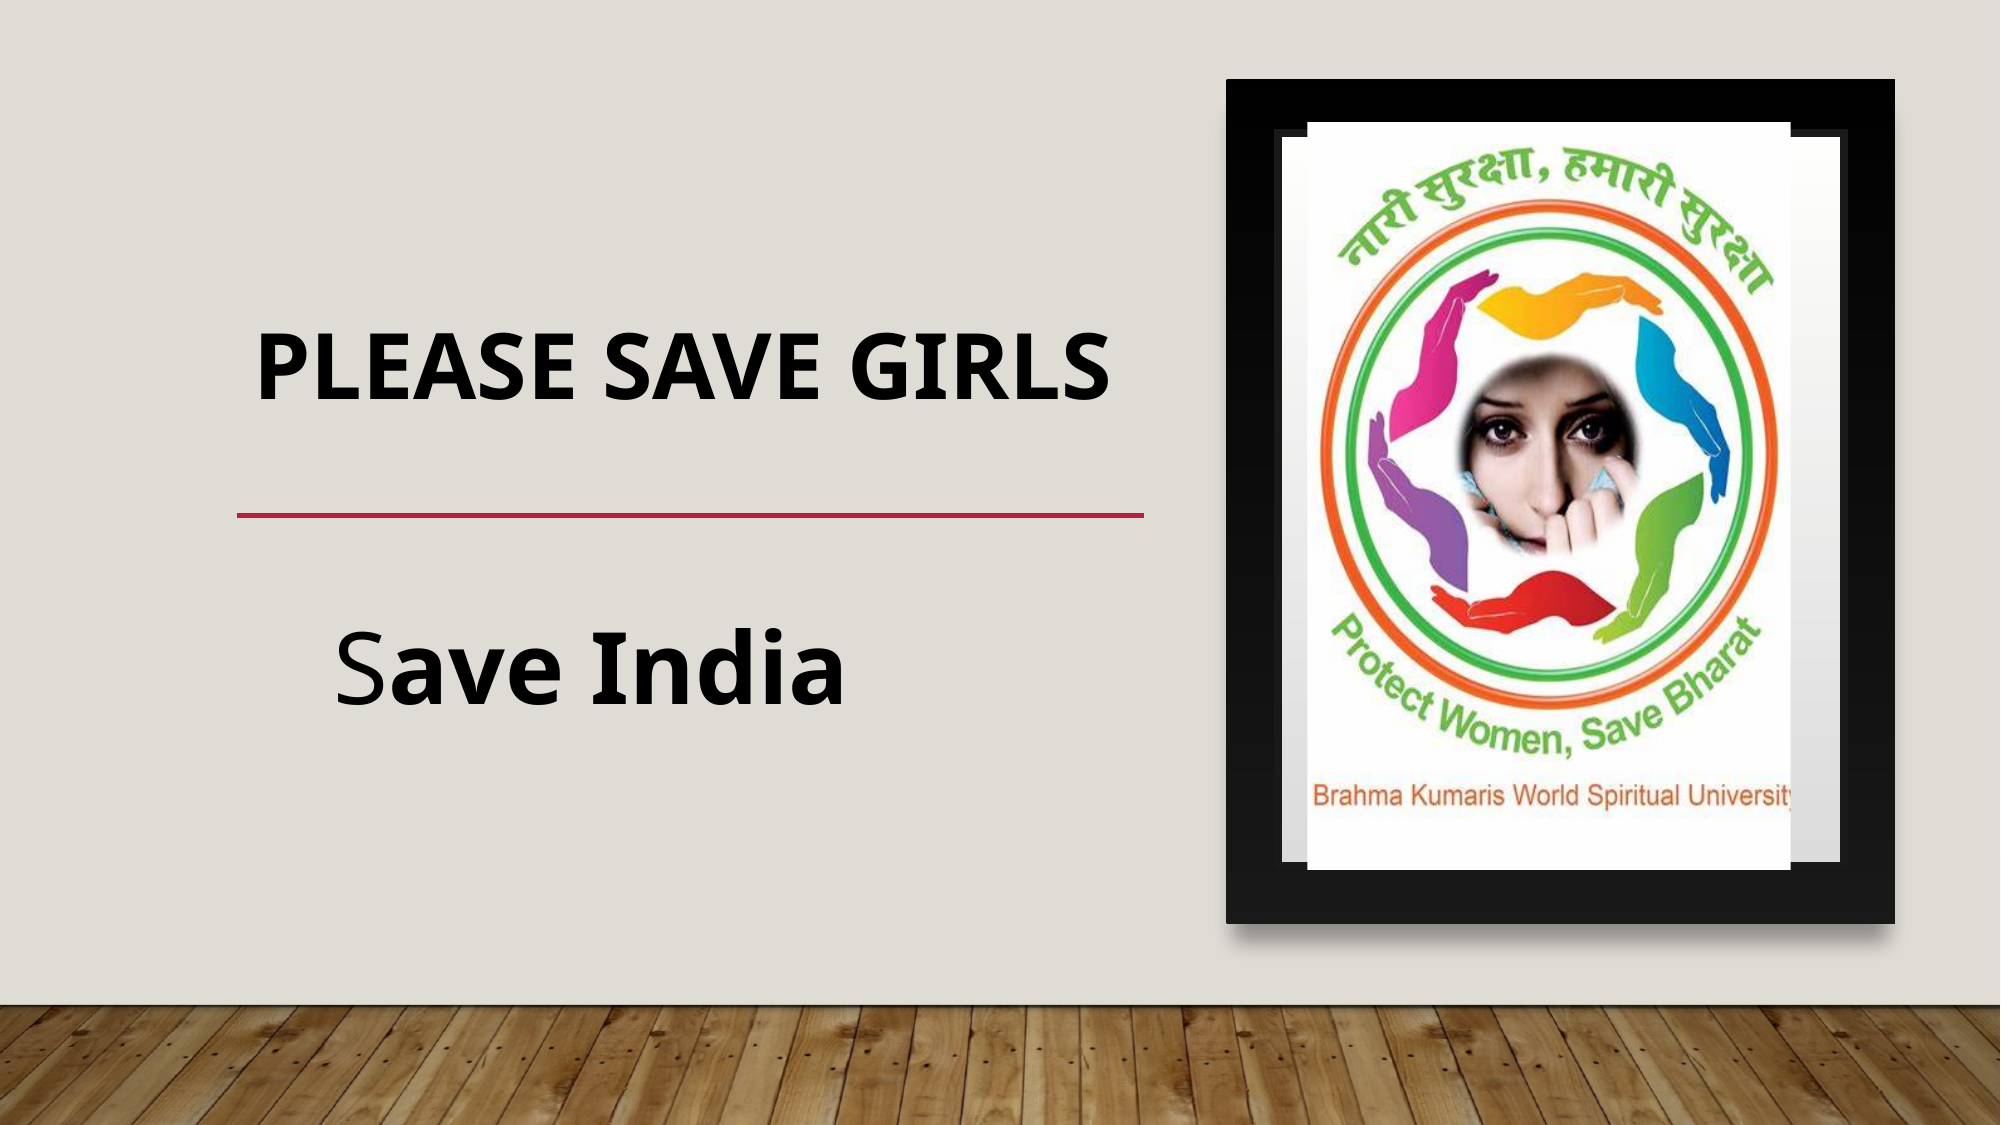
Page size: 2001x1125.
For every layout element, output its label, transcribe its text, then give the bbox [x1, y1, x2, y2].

picture [0, 1005, 2000, 1125]
title Please save girls [238, 251, 1146, 430]
picture [1307, 122, 1791, 871]
list Save India [318, 562, 1307, 742]
